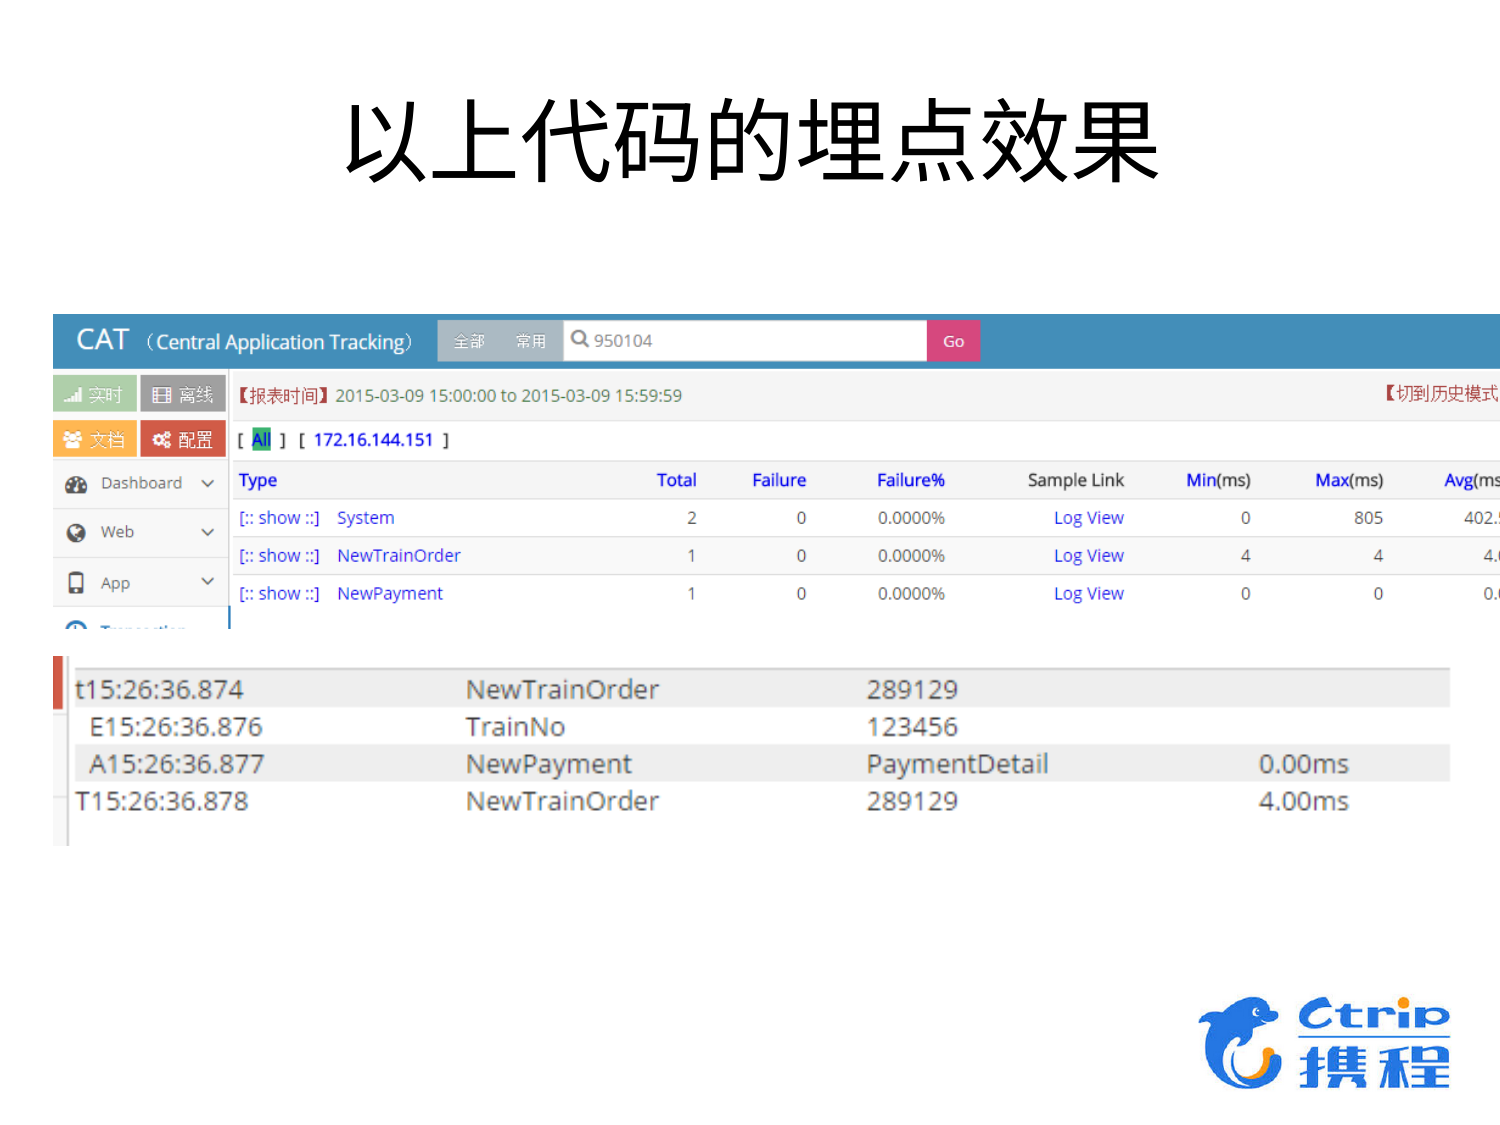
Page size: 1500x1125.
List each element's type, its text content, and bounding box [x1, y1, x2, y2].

title 以上代码的埋点效果 [75, 45, 1425, 233]
picture [52, 314, 1500, 629]
picture [52, 656, 1500, 847]
picture [1198, 964, 1452, 1092]
